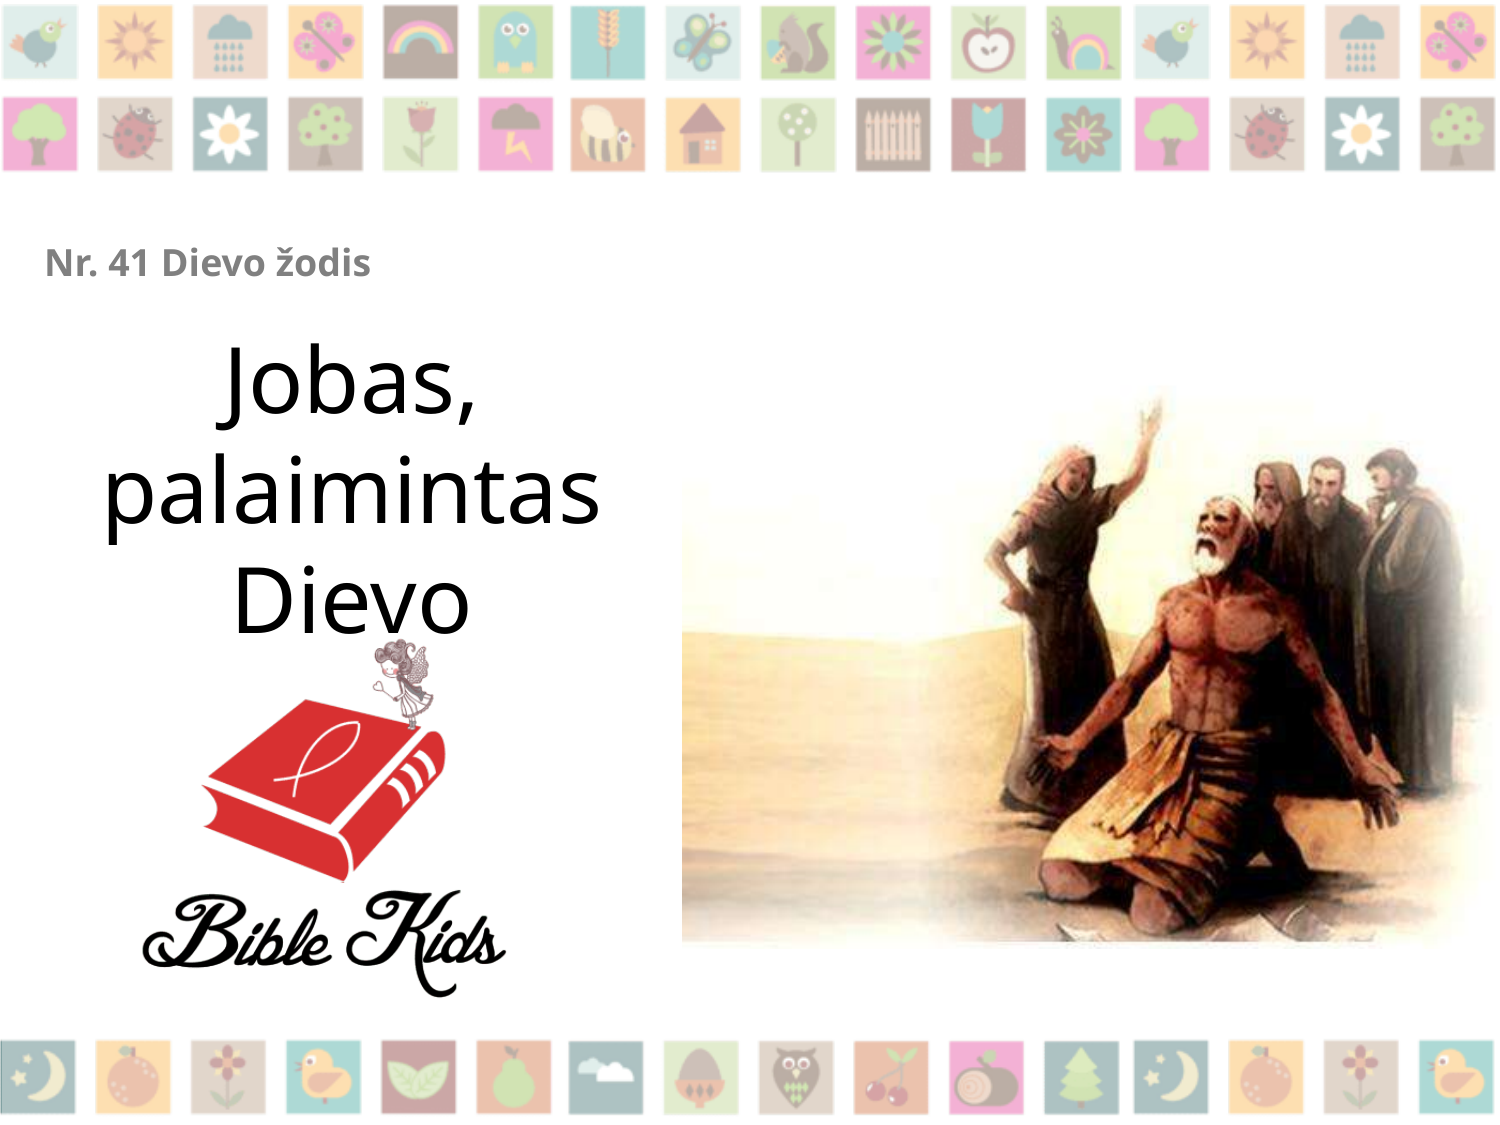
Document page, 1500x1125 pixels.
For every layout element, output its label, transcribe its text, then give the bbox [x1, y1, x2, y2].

picture [117, 600, 544, 1027]
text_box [0, 1028, 1500, 1118]
text_box Jobas, palaimintas Dievo [29, 314, 675, 659]
text_box Nr. 41 Dievo žodis [29, 231, 561, 292]
picture [681, 331, 1500, 950]
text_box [0, 3, 1500, 181]
